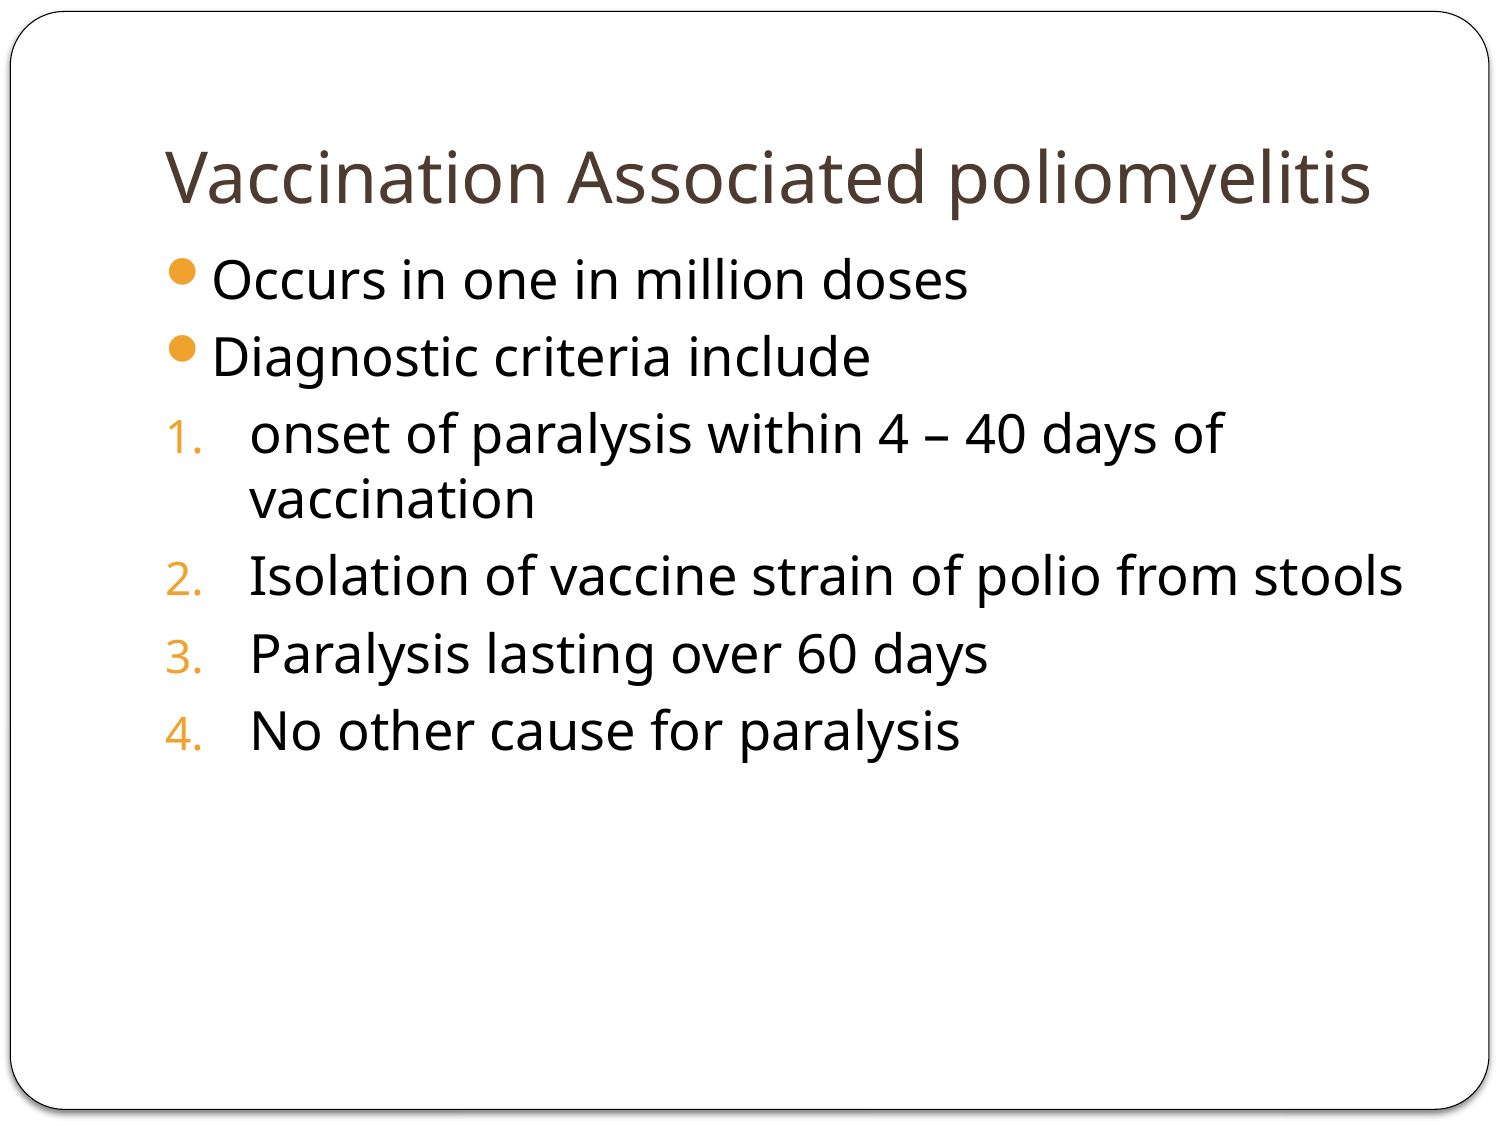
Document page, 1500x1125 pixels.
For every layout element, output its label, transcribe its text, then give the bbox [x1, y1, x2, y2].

title Vaccination Associated poliomyelitis [149, 44, 1426, 233]
list Occurs in one in million doses Diagnostic criteria include onset of paralysis within 4 – 40 days of vaccination Isolation of vaccine strain of polio from stools Paralysis lasting over 60 days No other cause for paralysis [149, 237, 1426, 988]
